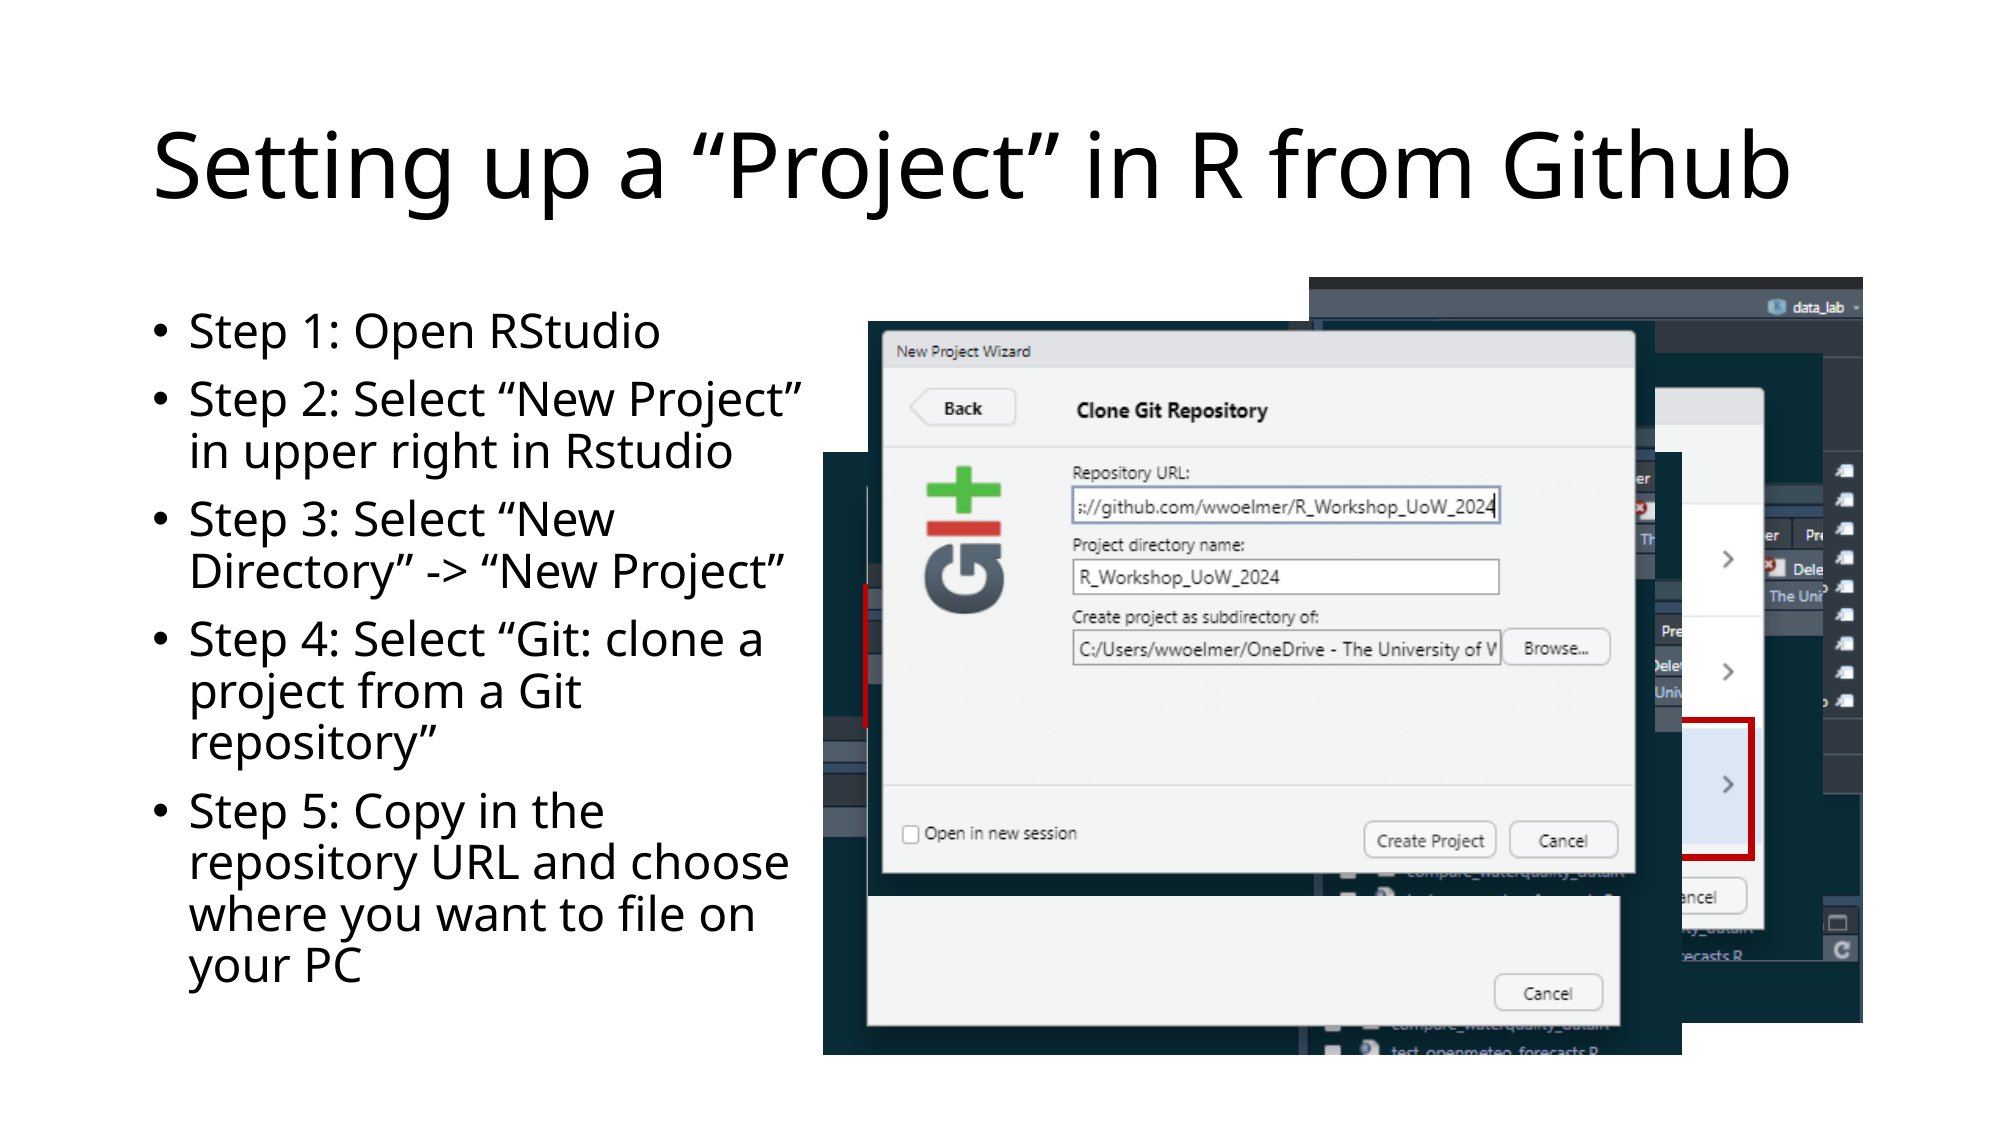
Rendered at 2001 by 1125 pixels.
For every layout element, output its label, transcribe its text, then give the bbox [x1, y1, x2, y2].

title Setting up a “Project” in R from Github [137, 59, 1863, 278]
picture [822, 276, 1863, 1055]
list Step 1: Open RStudio Step 2: Select “New Project” in upper right in Rstudio Step 3: Select “New Directory” -> “New Project” Step 4: Select “Git: clone a project from a Git repository” Step 5: Copy in the repository URL and choose where you want to file on your PC [137, 299, 826, 1014]
